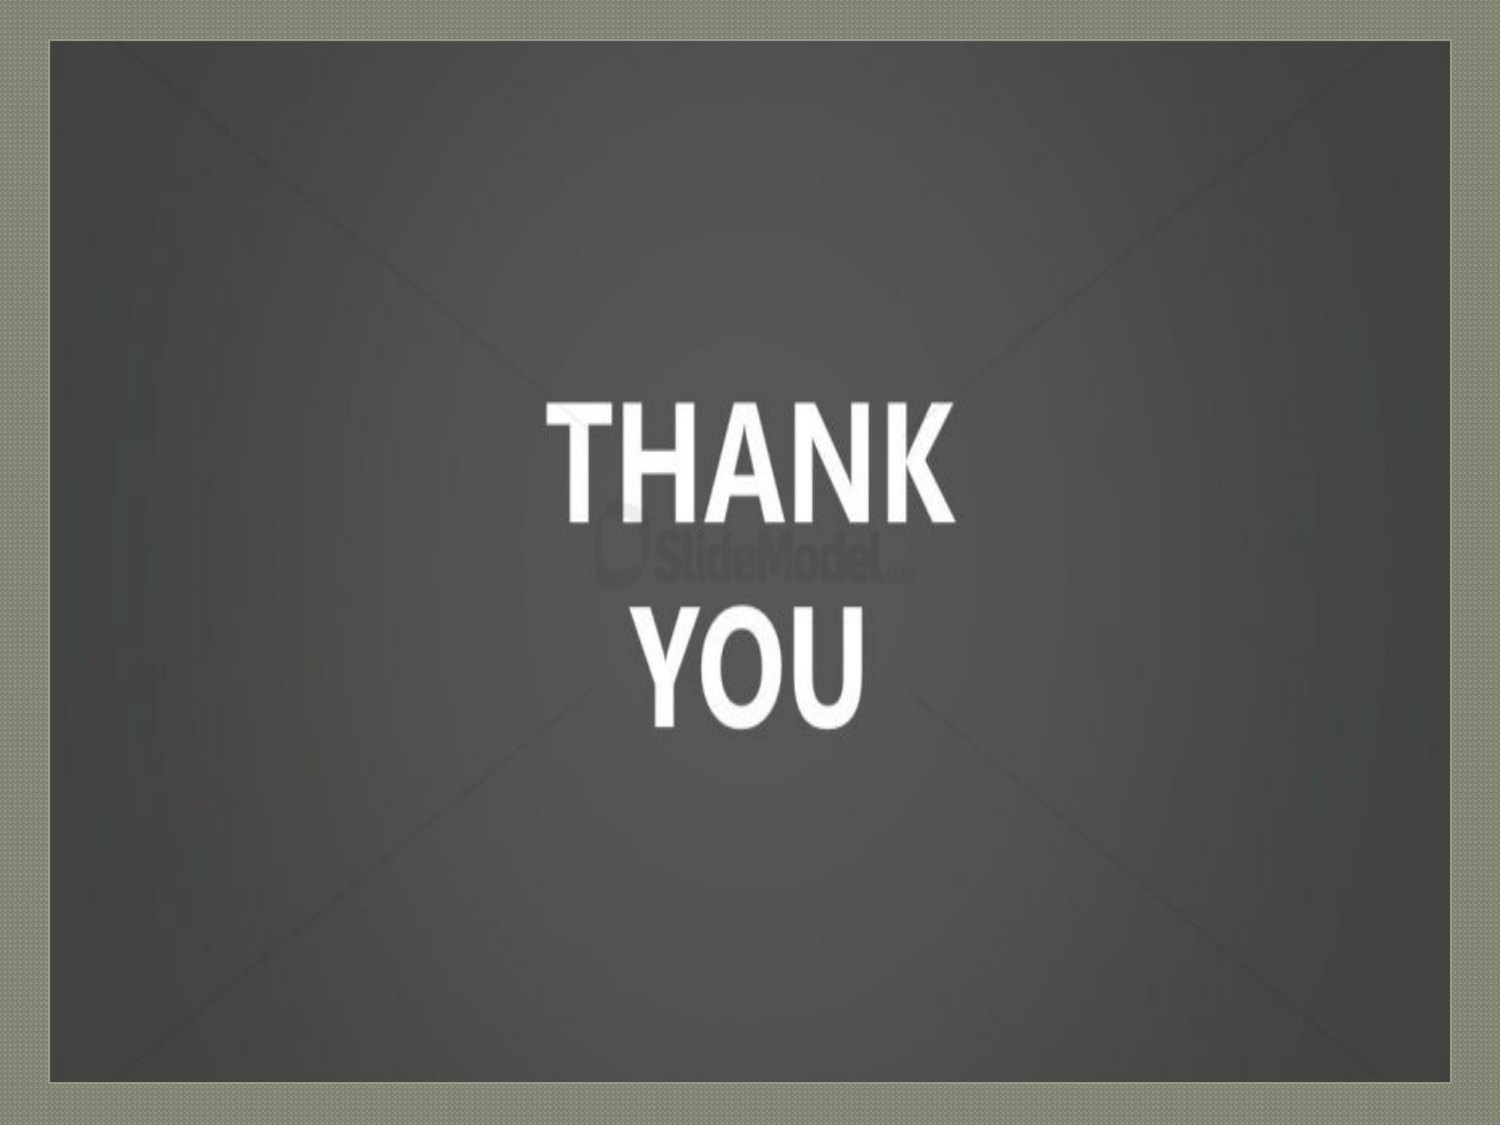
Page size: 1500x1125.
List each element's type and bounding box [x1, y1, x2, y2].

picture [49, 40, 1451, 1083]
